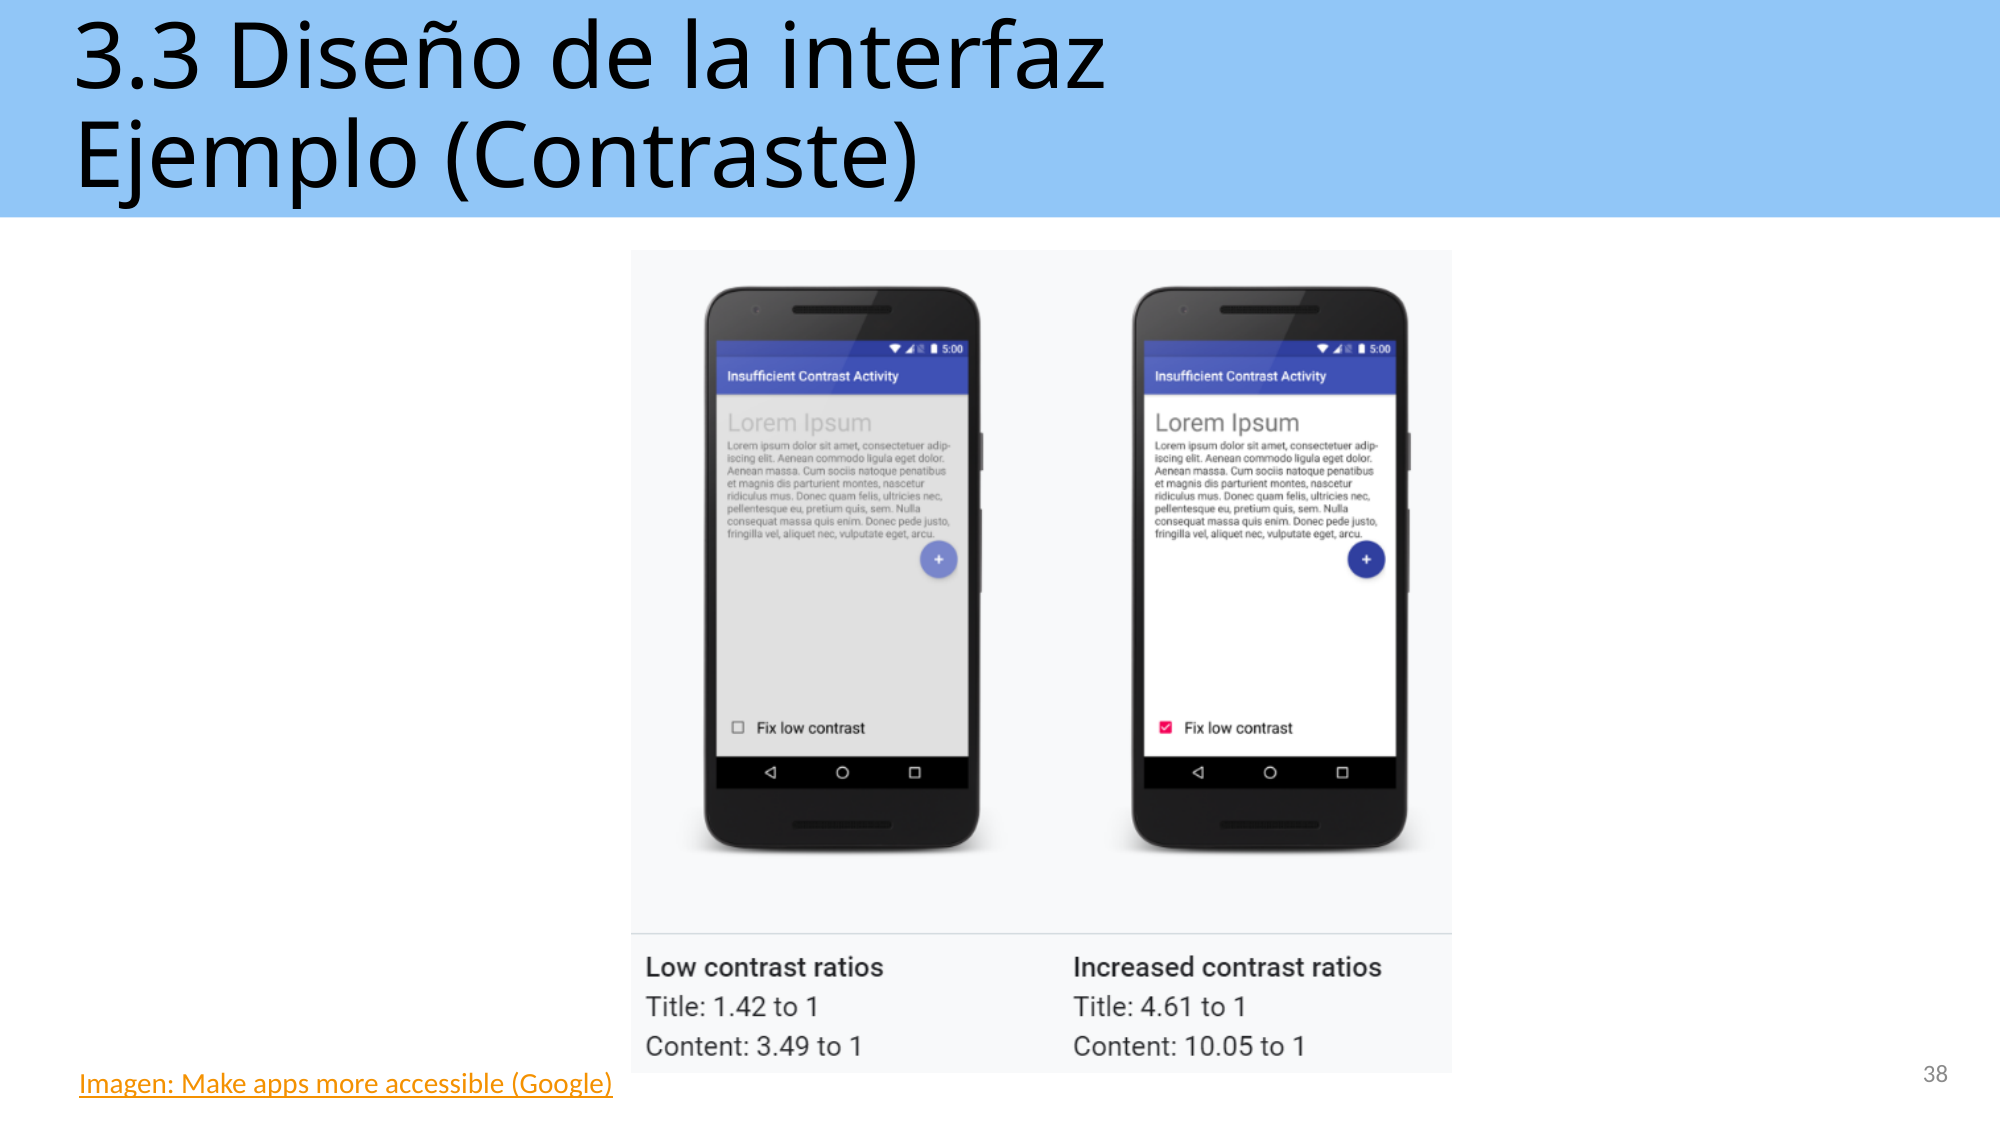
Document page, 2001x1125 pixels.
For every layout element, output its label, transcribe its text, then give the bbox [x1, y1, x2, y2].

text_box Imagen: Make apps more accessible (Google) [64, 1057, 629, 1108]
slide_number 38 [1513, 1042, 1964, 1103]
title 3.3 Diseño de la interfaz Ejemplo (Contraste) [0, 0, 2000, 218]
picture [631, 250, 1452, 1073]
